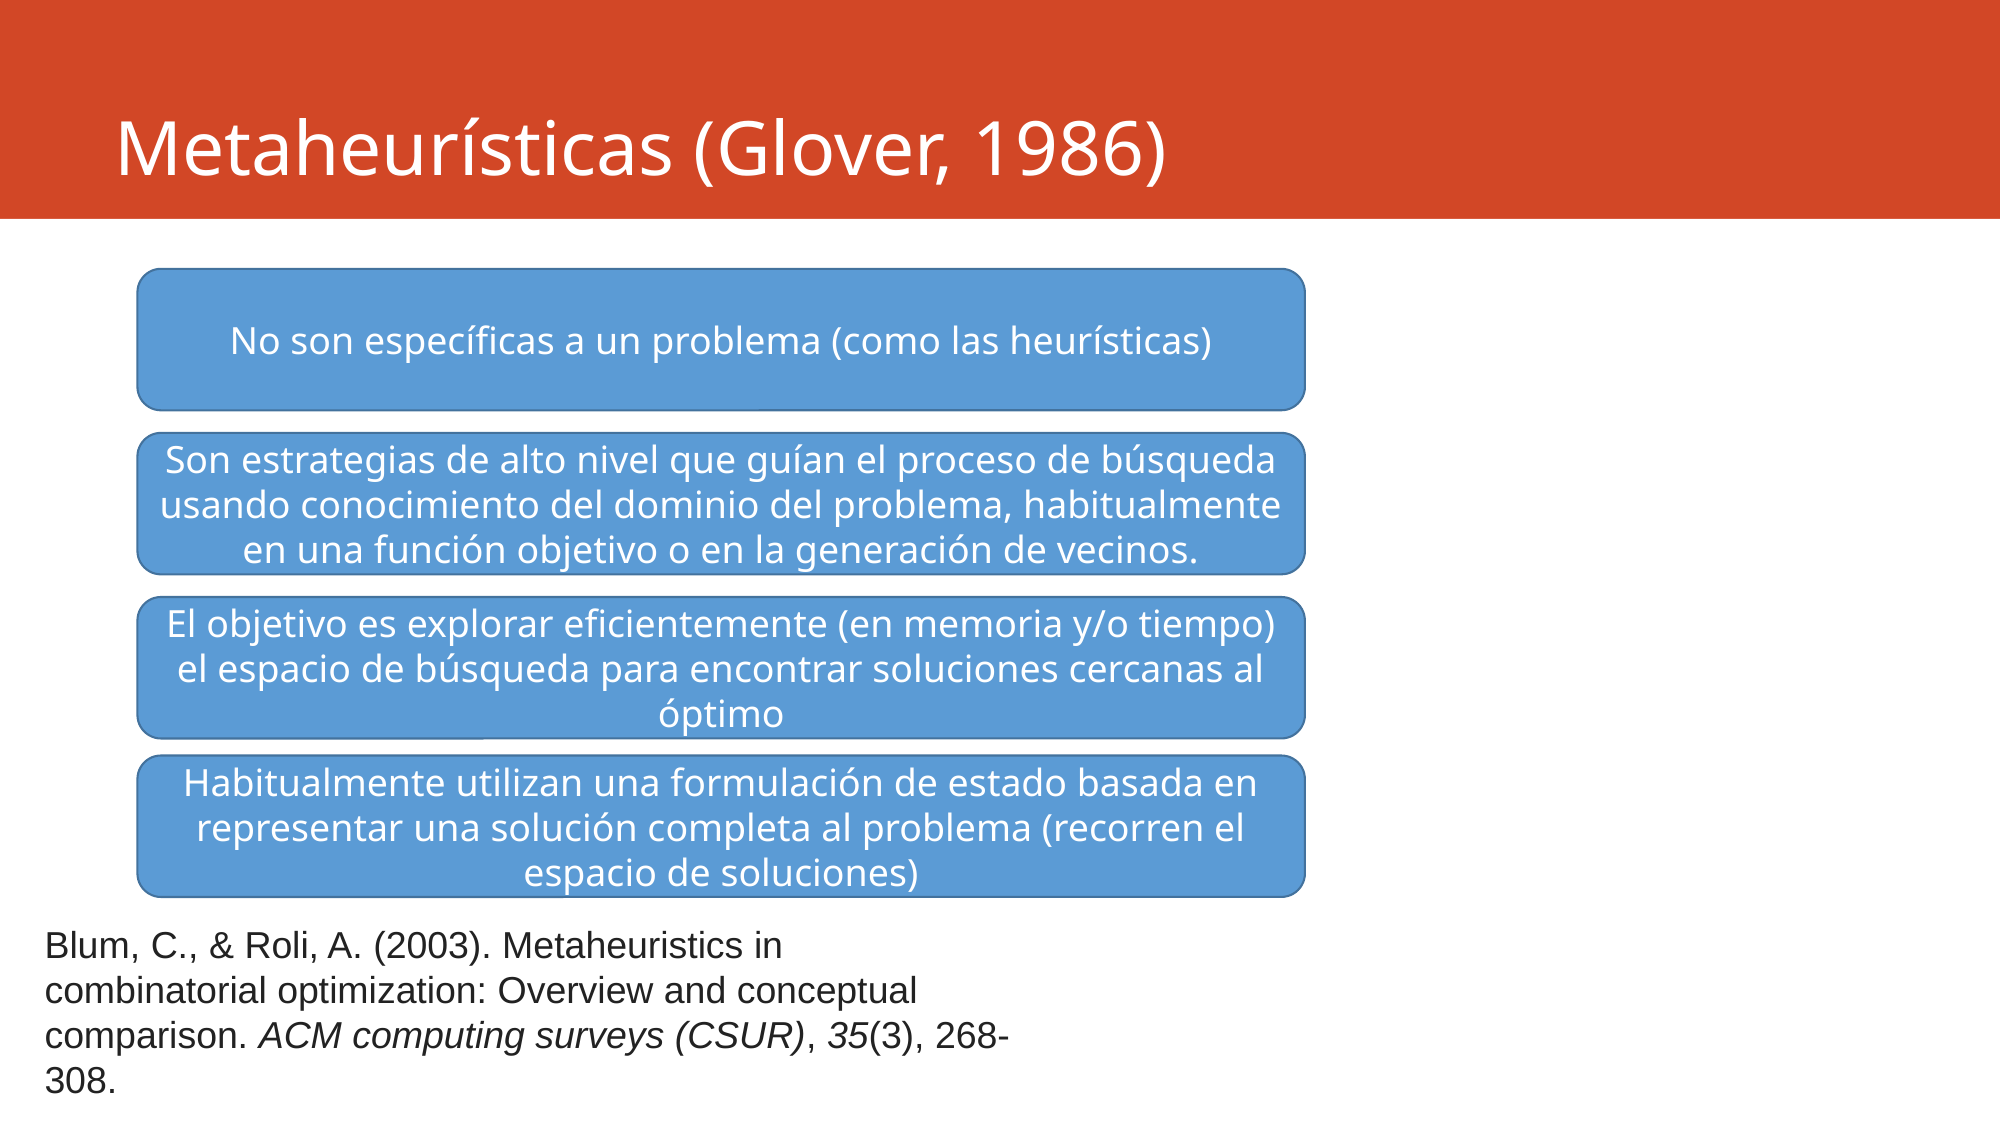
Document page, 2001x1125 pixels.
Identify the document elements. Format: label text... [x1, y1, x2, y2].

text_box El objetivo es explorar eficientemente (en memoria y/o tiempo) el espacio de búsqueda para encontrar soluciones cercanas al óptimo [136, 595, 1306, 740]
text_box Blum, C., & Roli, A. (2003). Metaheuristics in combinatorial optimization: Overview and conceptual comparison. ACM computing surveys (CSUR), 35(3), 268-308. [29, 913, 1031, 1109]
text_box Habitualmente utilizan una formulación de estado basada en representar una solución completa al problema (recorren el espacio de soluciones) [136, 754, 1306, 899]
text_box Son estrategias de alto nivel que guían el proceso de búsqueda usando conocimiento del dominio del problema, habitualmente en una función objetivo o en la generación de vecinos. [136, 431, 1306, 576]
title Metaheurísticas (Glover, 1986) [99, 0, 1863, 199]
text_box No son específicas a un problema (como las heurísticas) [136, 267, 1306, 412]
